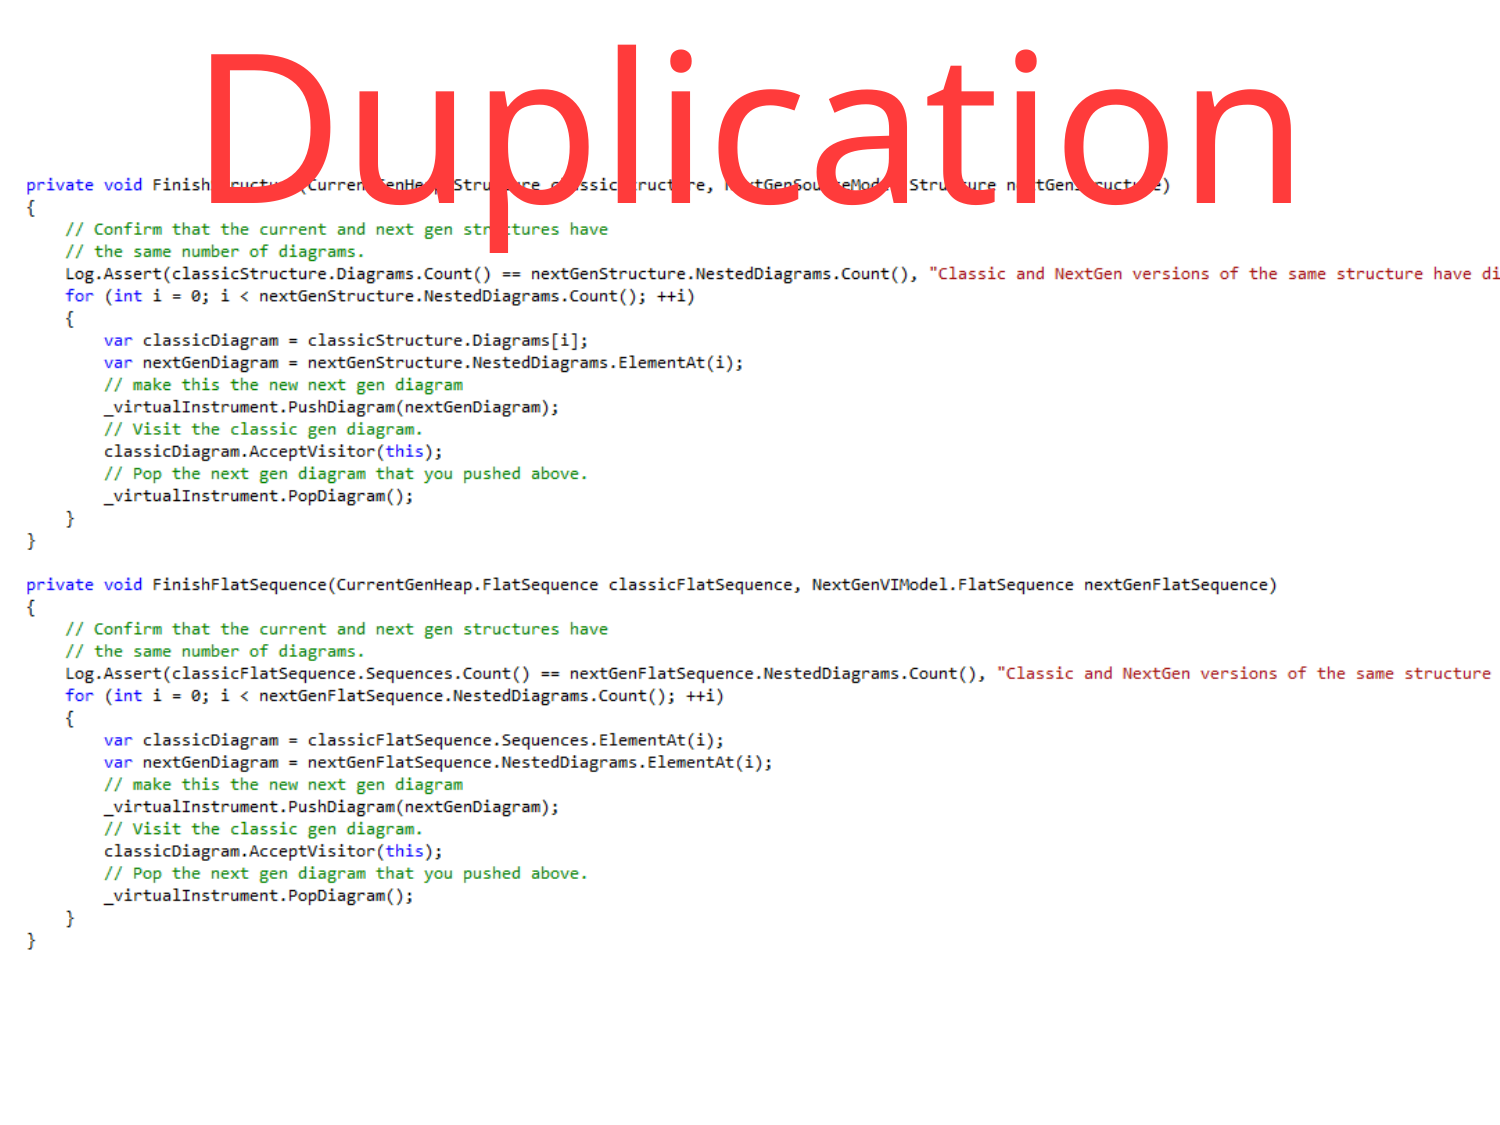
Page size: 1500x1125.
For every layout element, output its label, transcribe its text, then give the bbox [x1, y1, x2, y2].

picture [0, 160, 1500, 965]
title Duplication [0, 0, 1500, 160]
